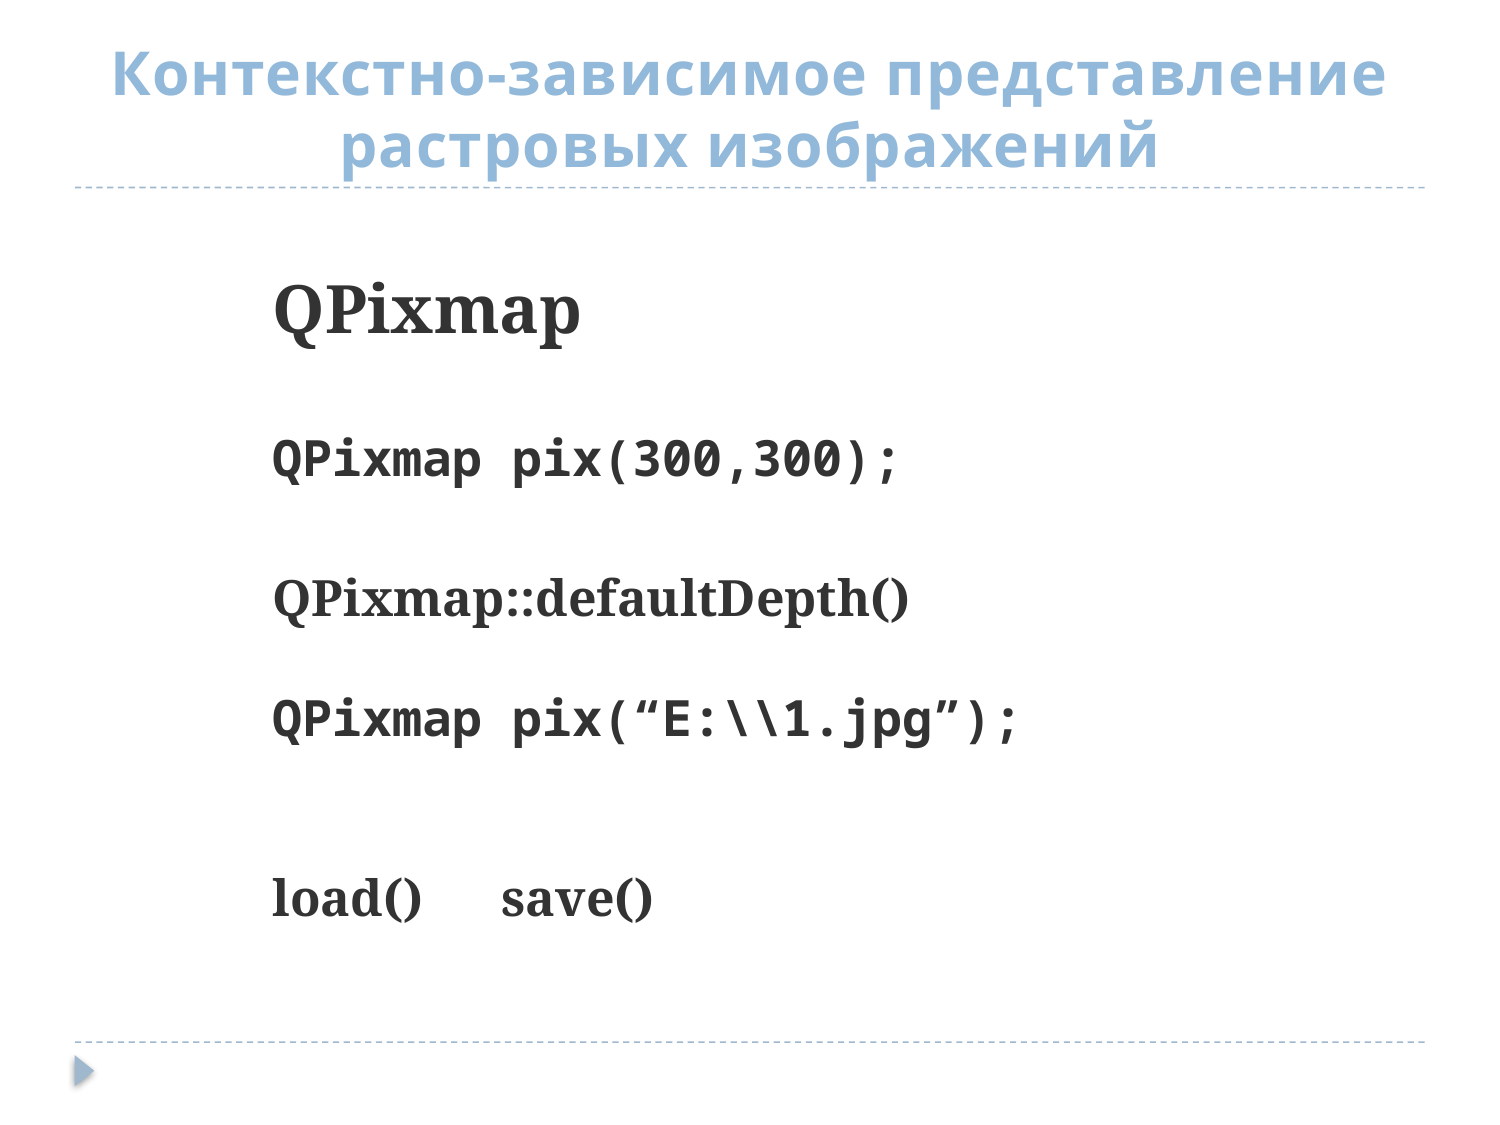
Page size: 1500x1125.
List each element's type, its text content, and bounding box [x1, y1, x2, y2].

title Контекстно-зависимое представление растровых изображений [75, 24, 1425, 188]
text_box QPixmap QPixmap pix(300,300); QPixmap::defaultDepth() QPixmap pix(“E:\\1.jpg”); load() save() [257, 259, 1172, 935]
